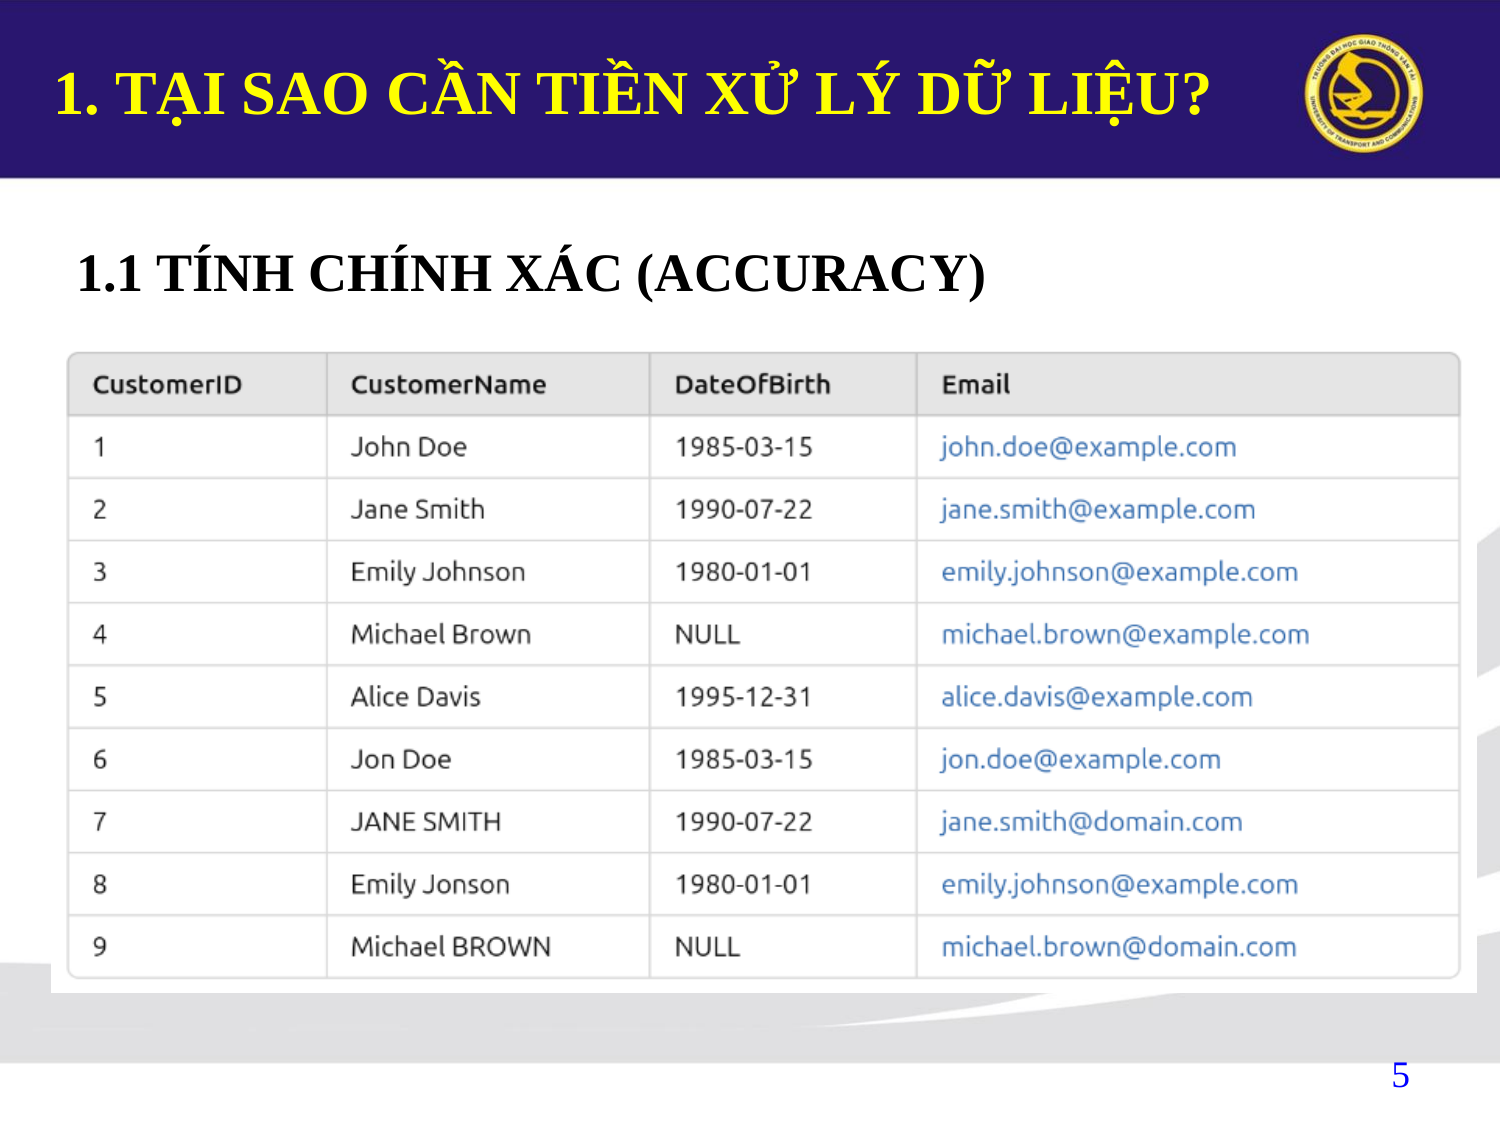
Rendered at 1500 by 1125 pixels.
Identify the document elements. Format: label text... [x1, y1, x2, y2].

picture [0, 0, 1500, 1125]
slide_number 5 [1074, 1042, 1425, 1103]
text_box 1. TẠI SAO CẦN TIỀN XỬ LÝ DỮ LIỆU? [39, 44, 1368, 134]
text_box 1.1 TÍNH CHÍNH XÁC (ACCURACY) [61, 229, 1003, 310]
